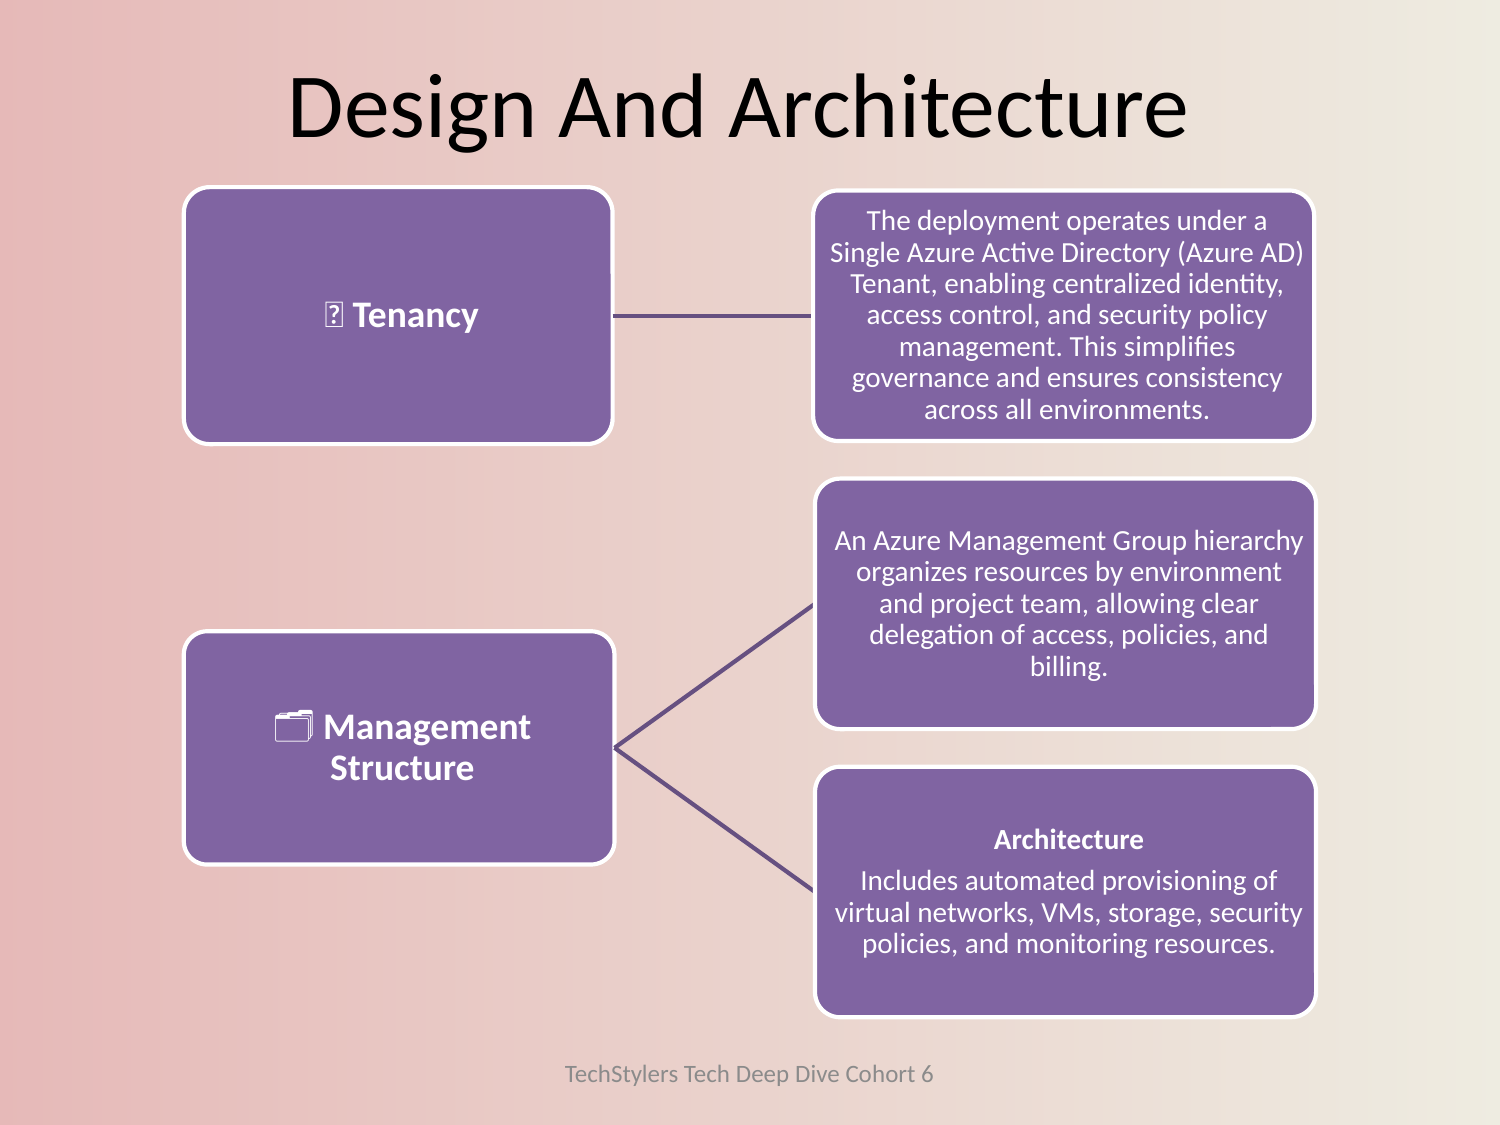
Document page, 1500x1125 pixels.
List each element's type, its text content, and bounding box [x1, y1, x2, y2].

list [74, 186, 1426, 1018]
footer TechStylers Tech Deep Dive Cohort 6 [512, 1042, 988, 1103]
title Design And Architecture [75, 35, 1404, 166]
